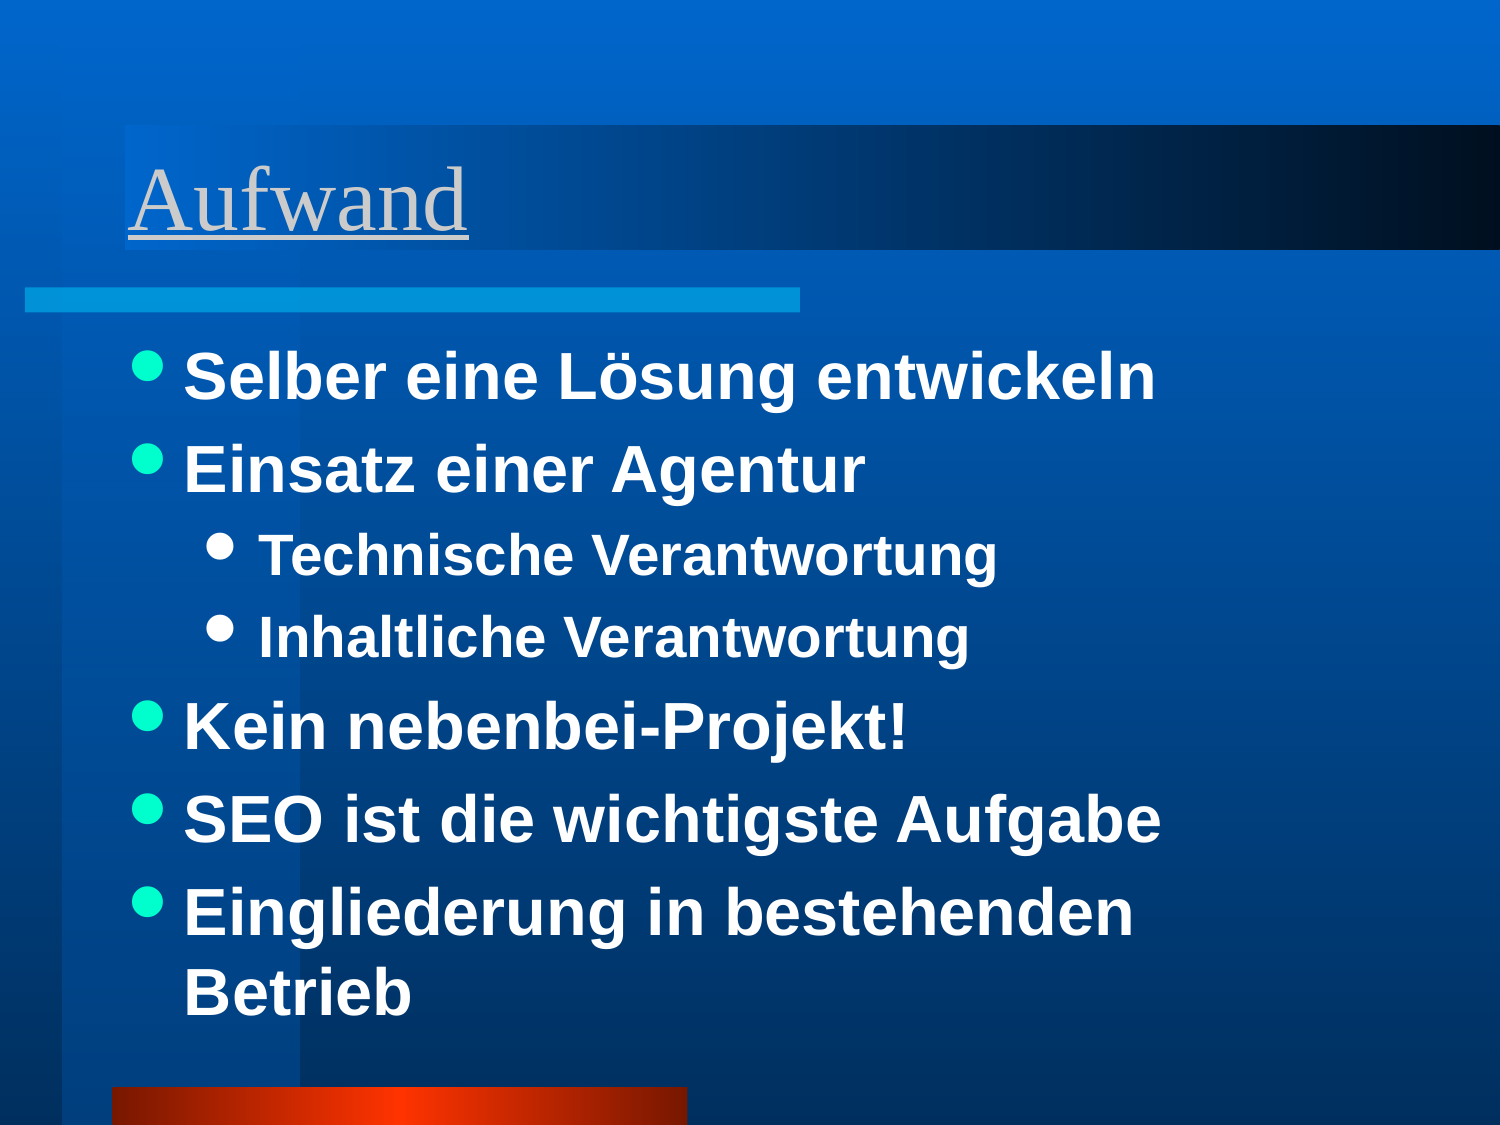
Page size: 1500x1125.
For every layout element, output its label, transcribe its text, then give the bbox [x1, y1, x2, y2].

list Selber eine Lösung entwickeln Einsatz einer Agentur Technische Verantwortung Inhaltliche Verantwortung Kein nebenbei-Projekt! SEO ist die wichtigste Aufgabe Eingliederung in bestehenden Betrieb [112, 324, 1388, 1000]
title Aufwand [112, 159, 1388, 228]
